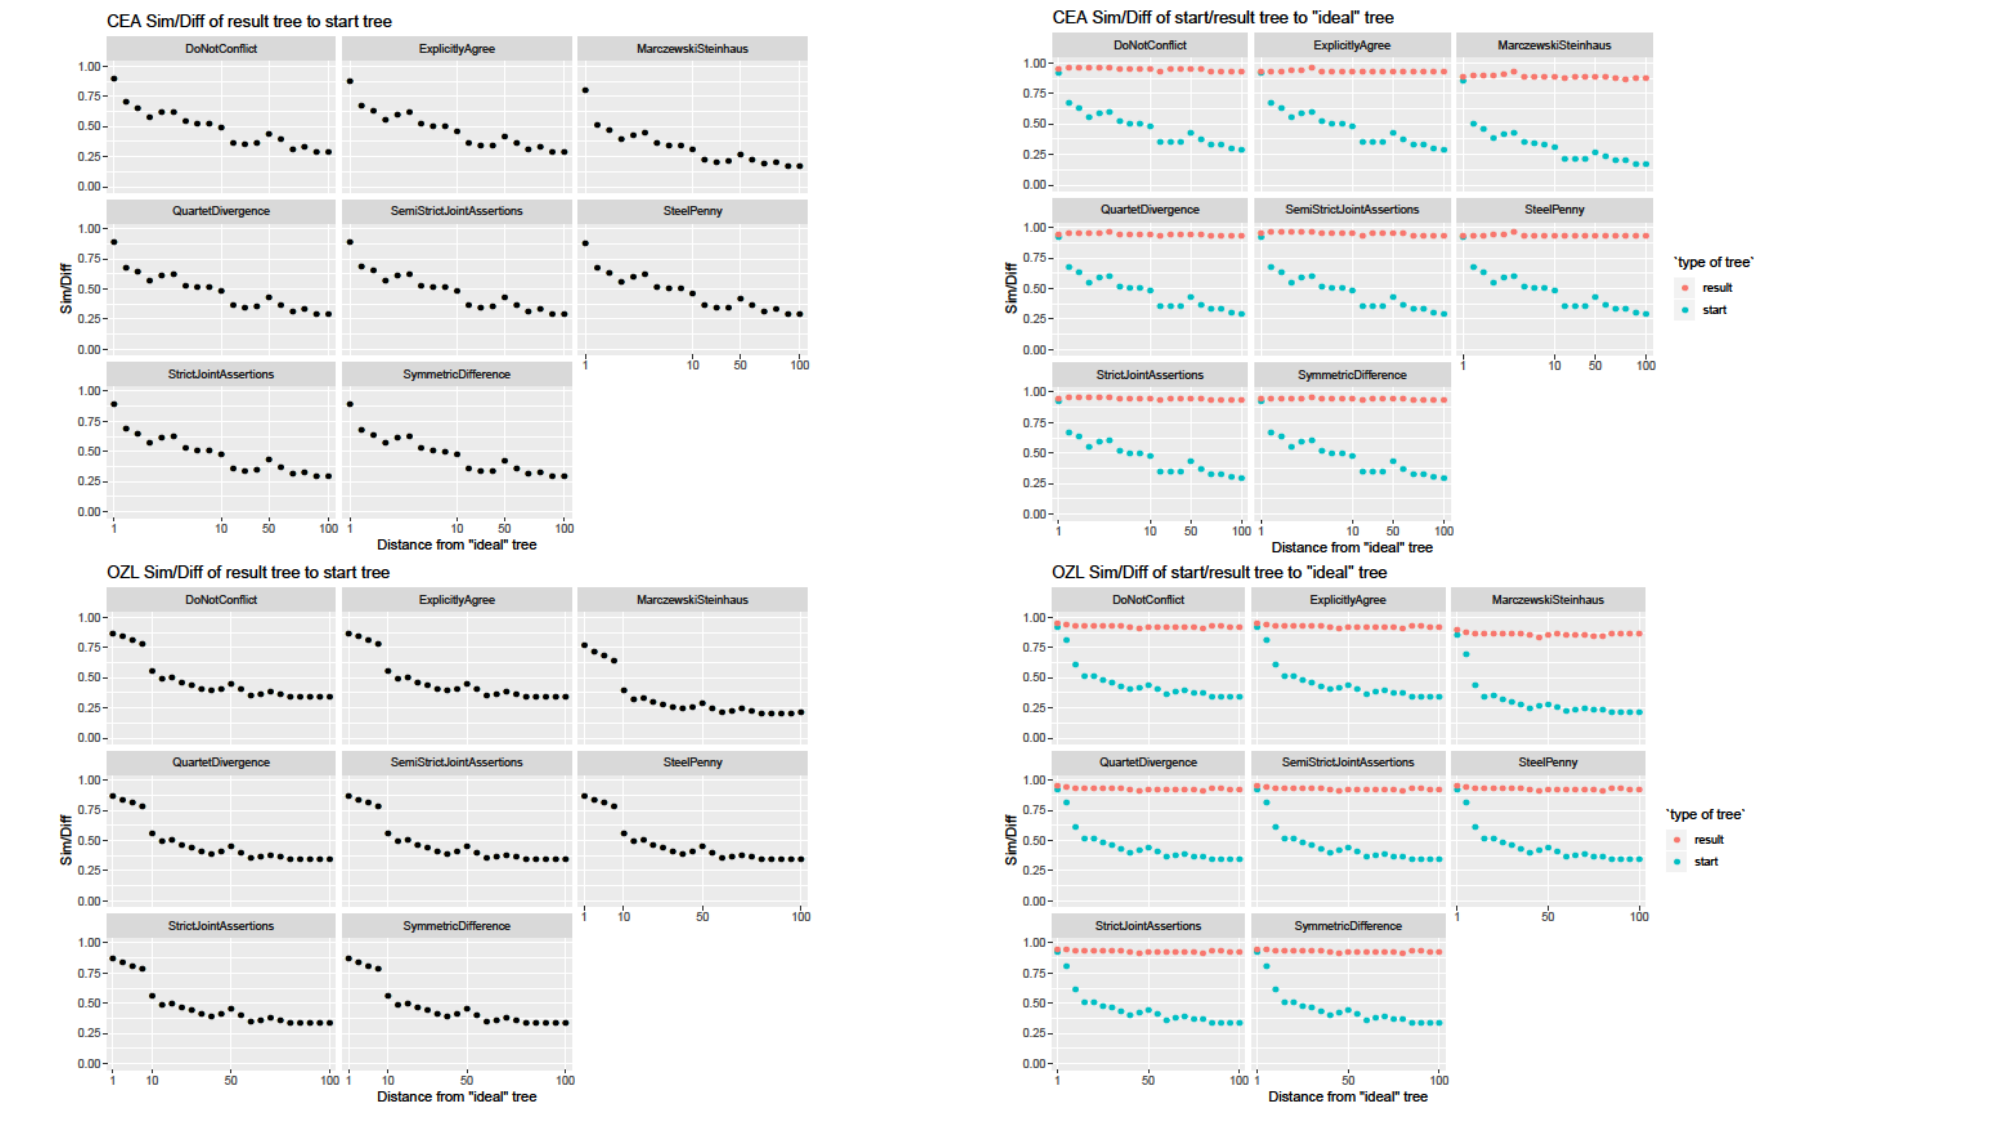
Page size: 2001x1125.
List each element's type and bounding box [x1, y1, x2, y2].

text_box [999, 4, 1768, 563]
text_box [54, 8, 813, 559]
text_box [54, 559, 813, 1112]
text_box [999, 559, 1759, 1112]
